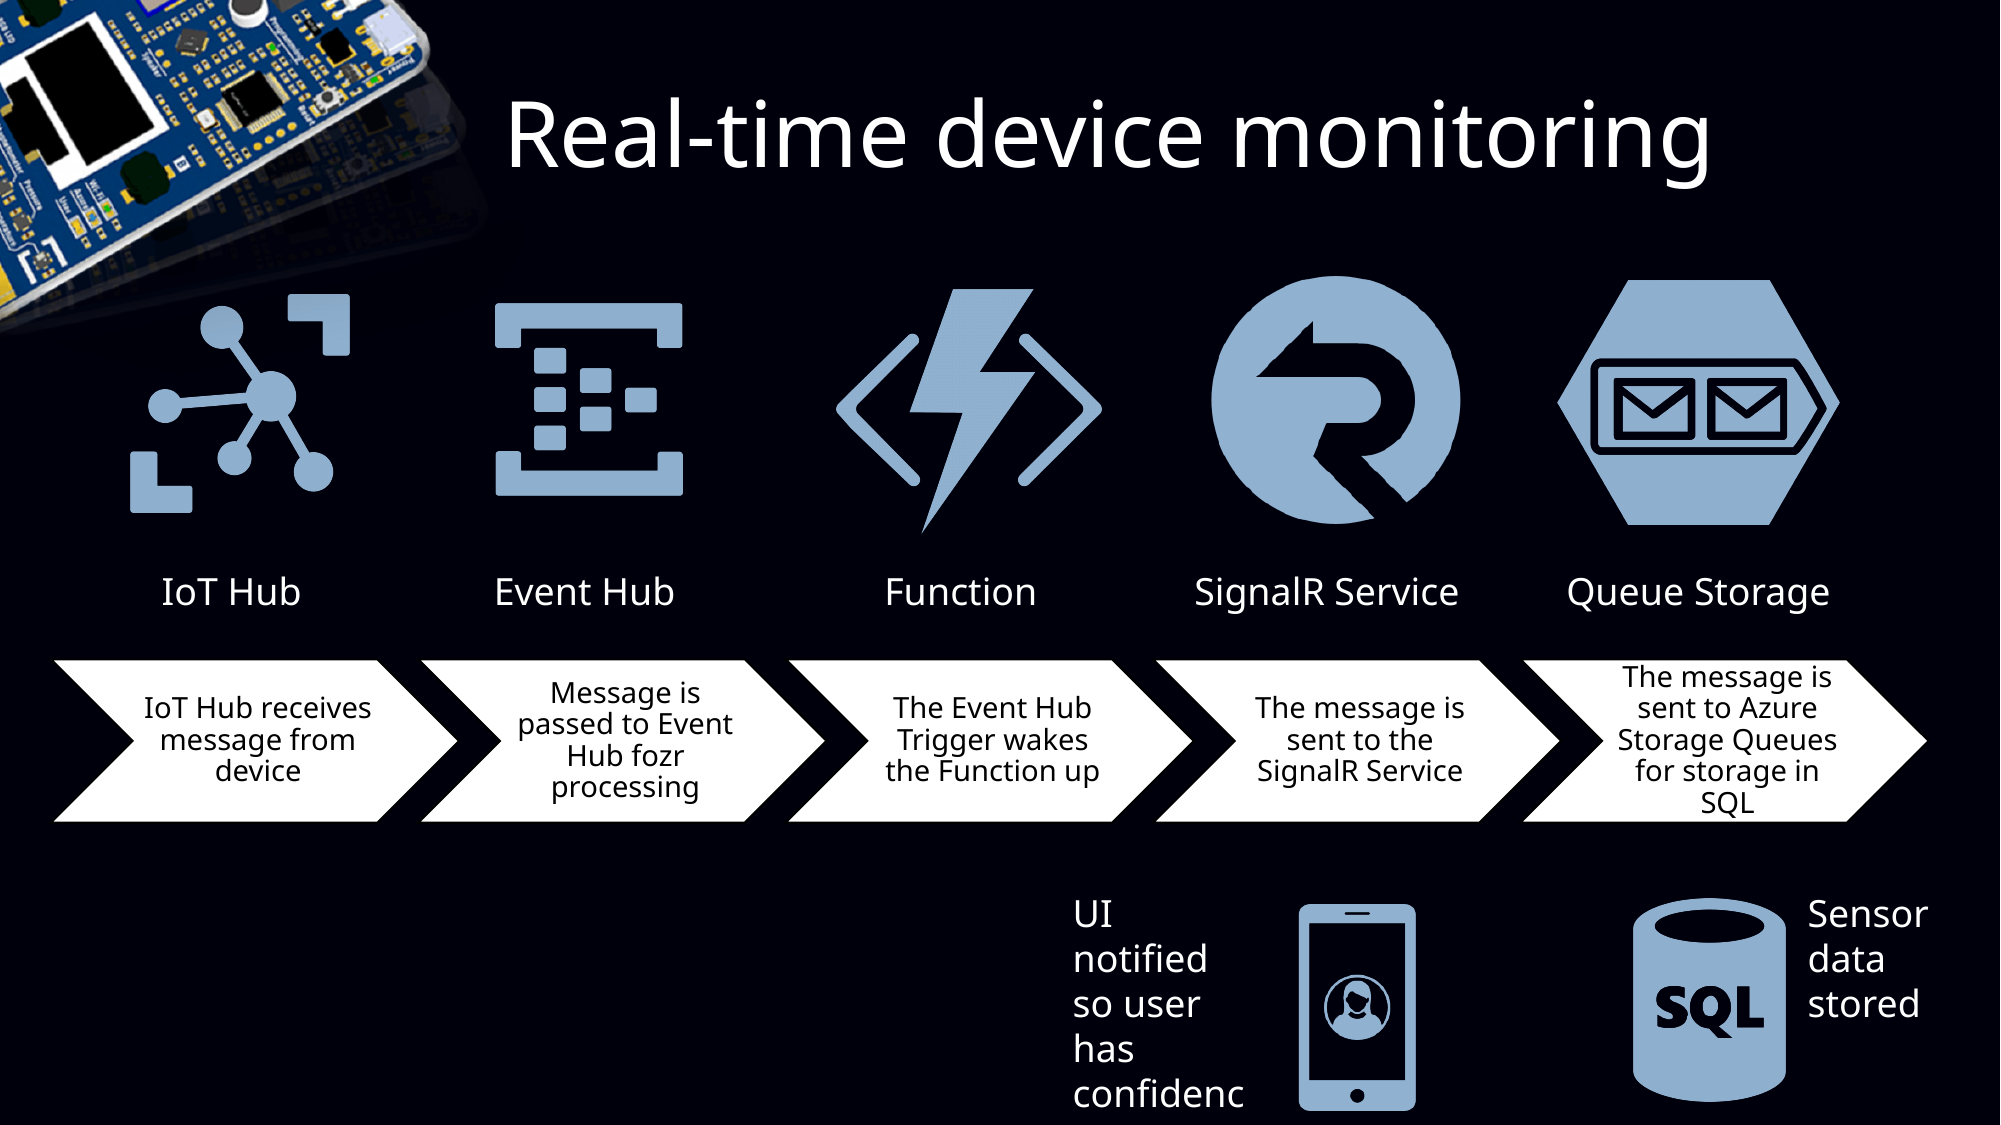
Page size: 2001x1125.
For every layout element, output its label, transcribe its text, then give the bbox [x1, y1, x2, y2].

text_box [1562, 280, 1840, 622]
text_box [785, 289, 1118, 823]
picture [0, 0, 651, 398]
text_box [1118, 183, 1562, 823]
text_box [1633, 883, 2000, 1102]
title Real-time device monitoring [620, 29, 2000, 247]
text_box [418, 303, 785, 823]
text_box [50, 398, 418, 823]
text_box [1057, 882, 1468, 1125]
text_box The message is sent to Azure Storage Queues for storage in SQL [1517, 658, 1931, 824]
